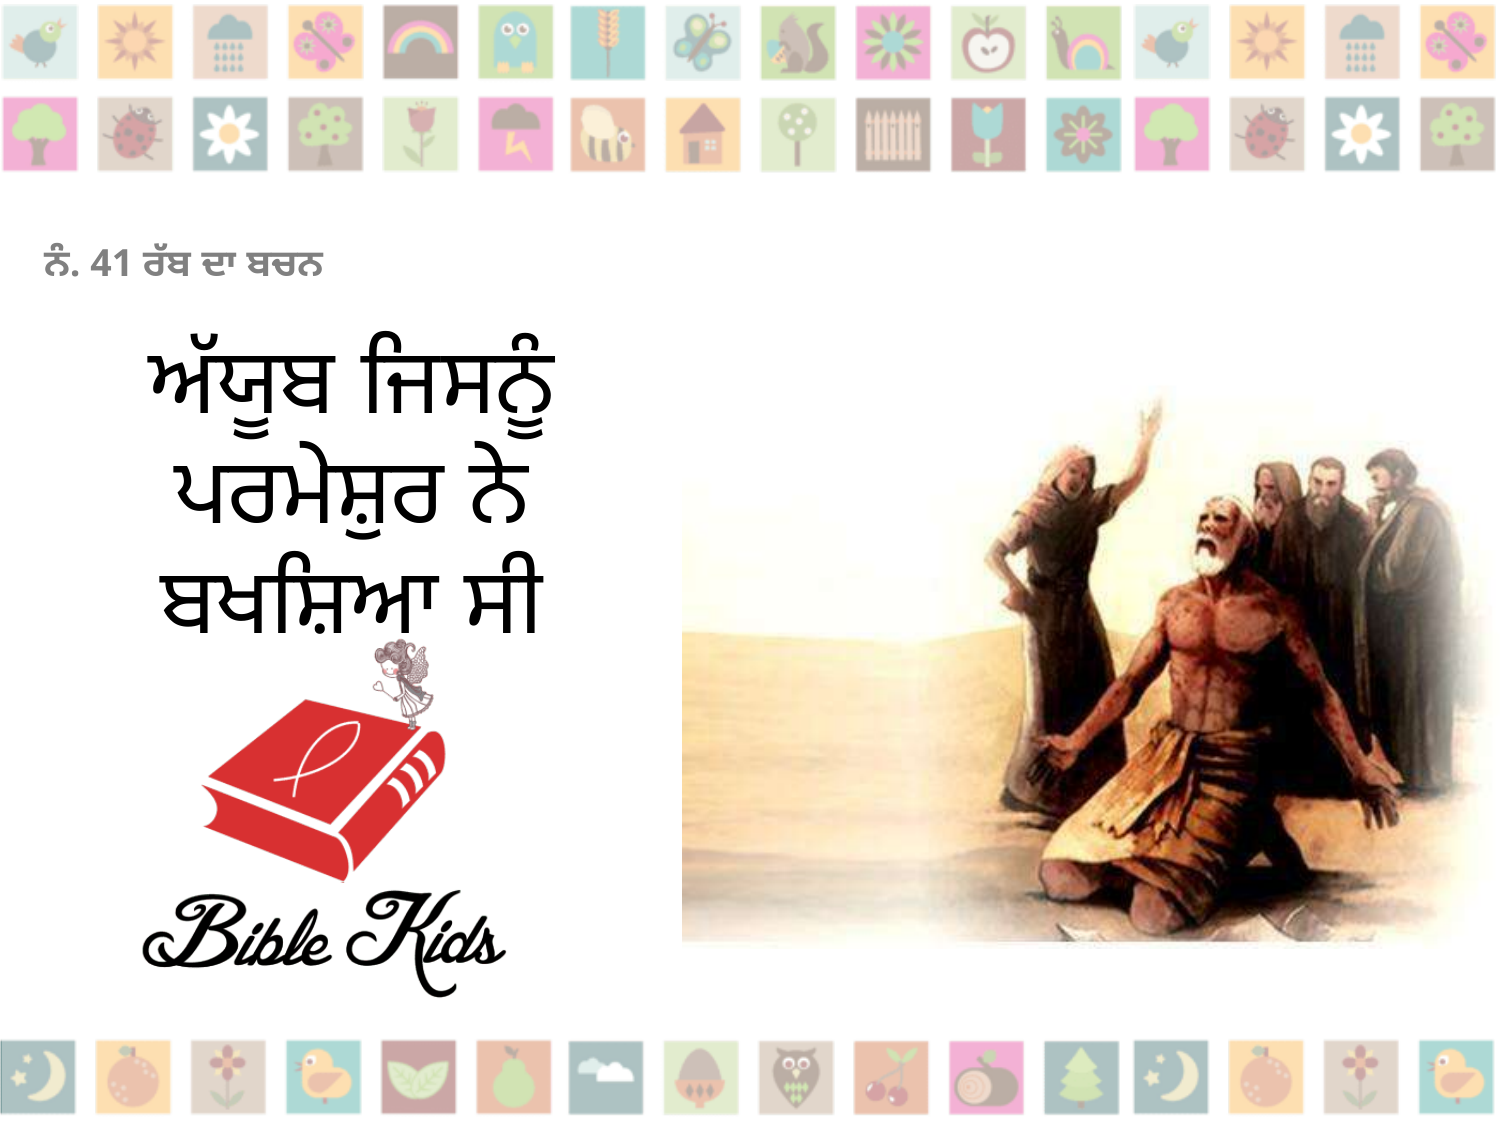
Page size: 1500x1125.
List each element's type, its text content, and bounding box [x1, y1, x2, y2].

picture [117, 600, 544, 1027]
text_box ਨੰ. 41 ਰੱਬ ਦਾ ਬਚਨ [29, 231, 561, 292]
text_box ਅੱਯੂਬ ਜਿਸਨੂੰ ਪਰਮੇਸ਼ੁਰ ਨੇ ਬਖਸ਼ਿਆ ਸੀ [29, 314, 675, 659]
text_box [0, 3, 1500, 181]
picture [681, 331, 1500, 950]
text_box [0, 1028, 1500, 1118]
